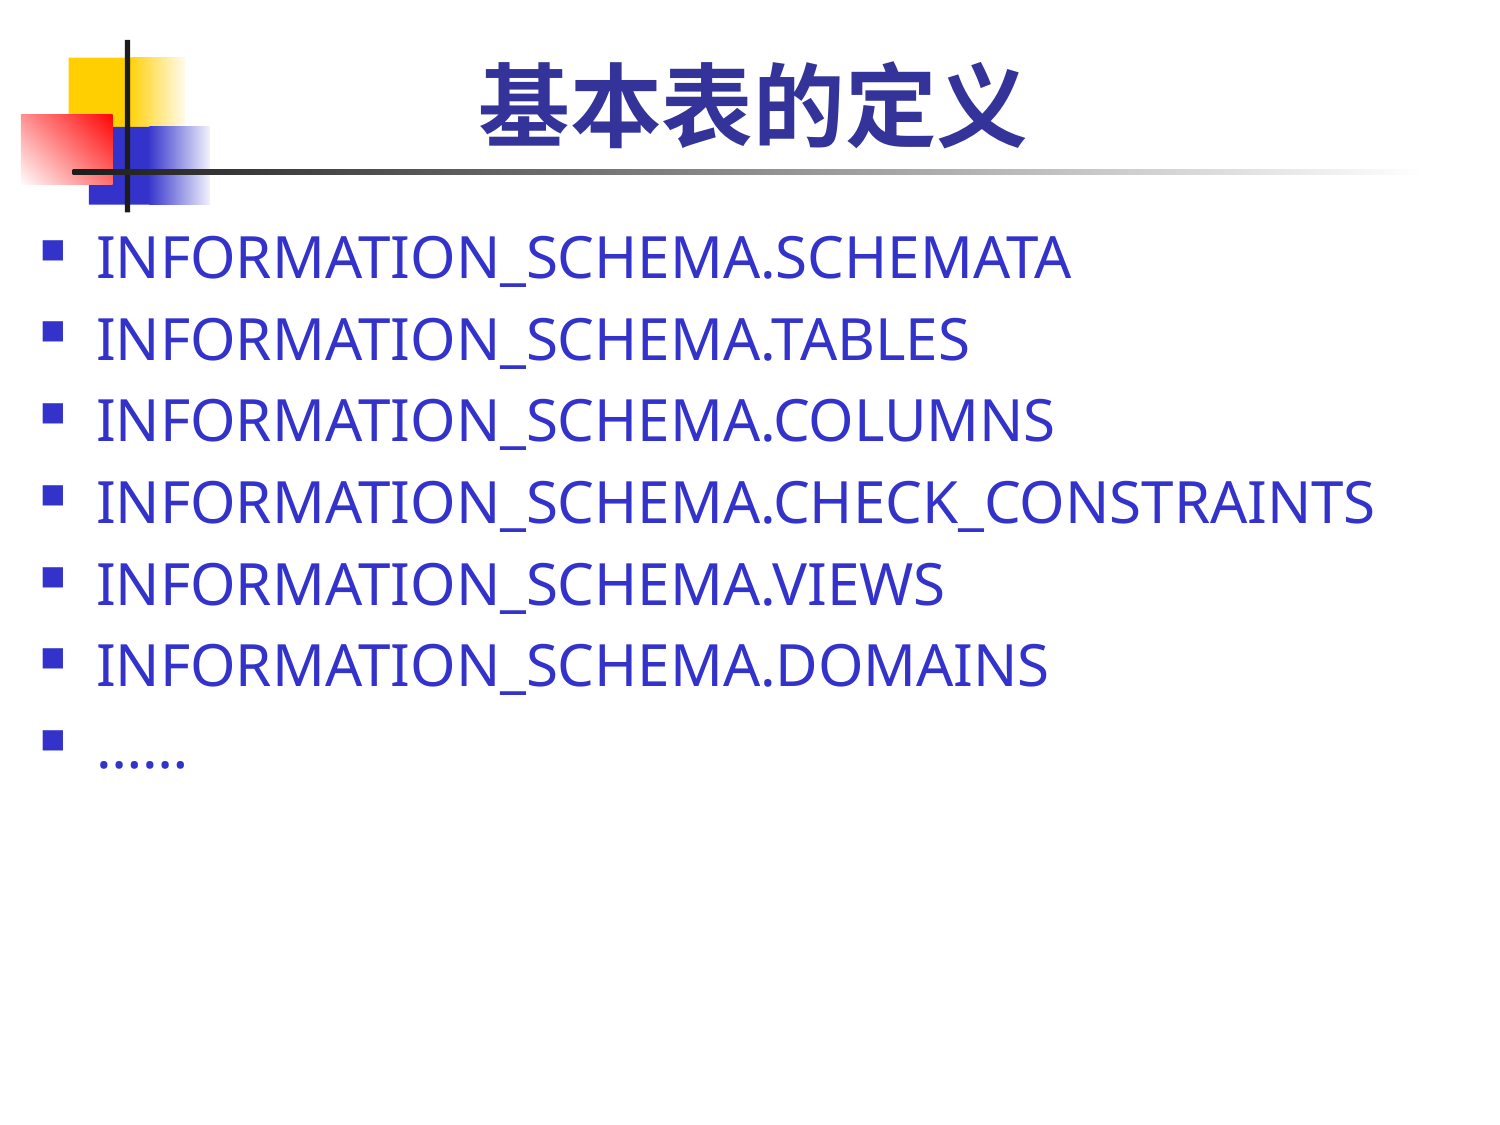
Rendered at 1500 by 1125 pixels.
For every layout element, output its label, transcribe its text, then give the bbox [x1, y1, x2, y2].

list INFORMATION_SCHEMA.SCHEMATA INFORMATION_SCHEMA.TABLES INFORMATION_SCHEMA.COLUMNS INFORMATION_SCHEMA.CHECK_CONSTRAINTS INFORMATION_SCHEMA.VIEWS INFORMATION_SCHEMA.DOMAINS …… [24, 212, 1470, 1101]
title 基本表的定义 [57, 27, 1451, 167]
